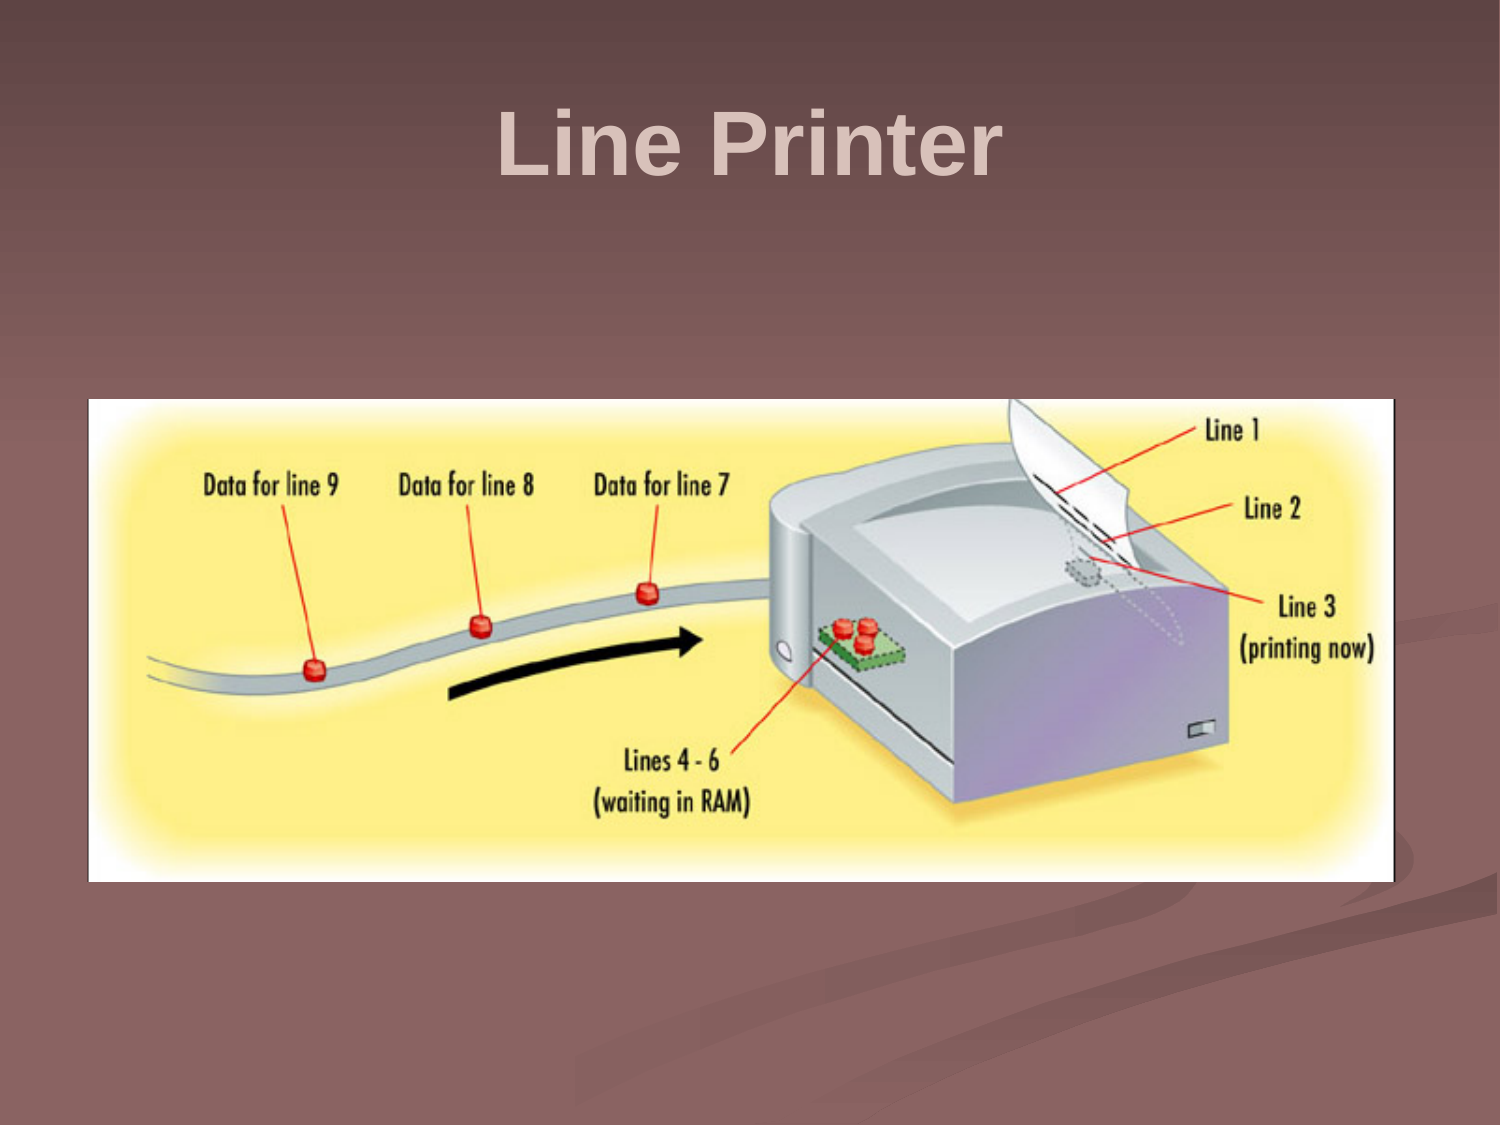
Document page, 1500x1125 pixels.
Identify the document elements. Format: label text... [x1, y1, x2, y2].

picture [87, 399, 1396, 882]
title Line Printer [75, 45, 1425, 233]
